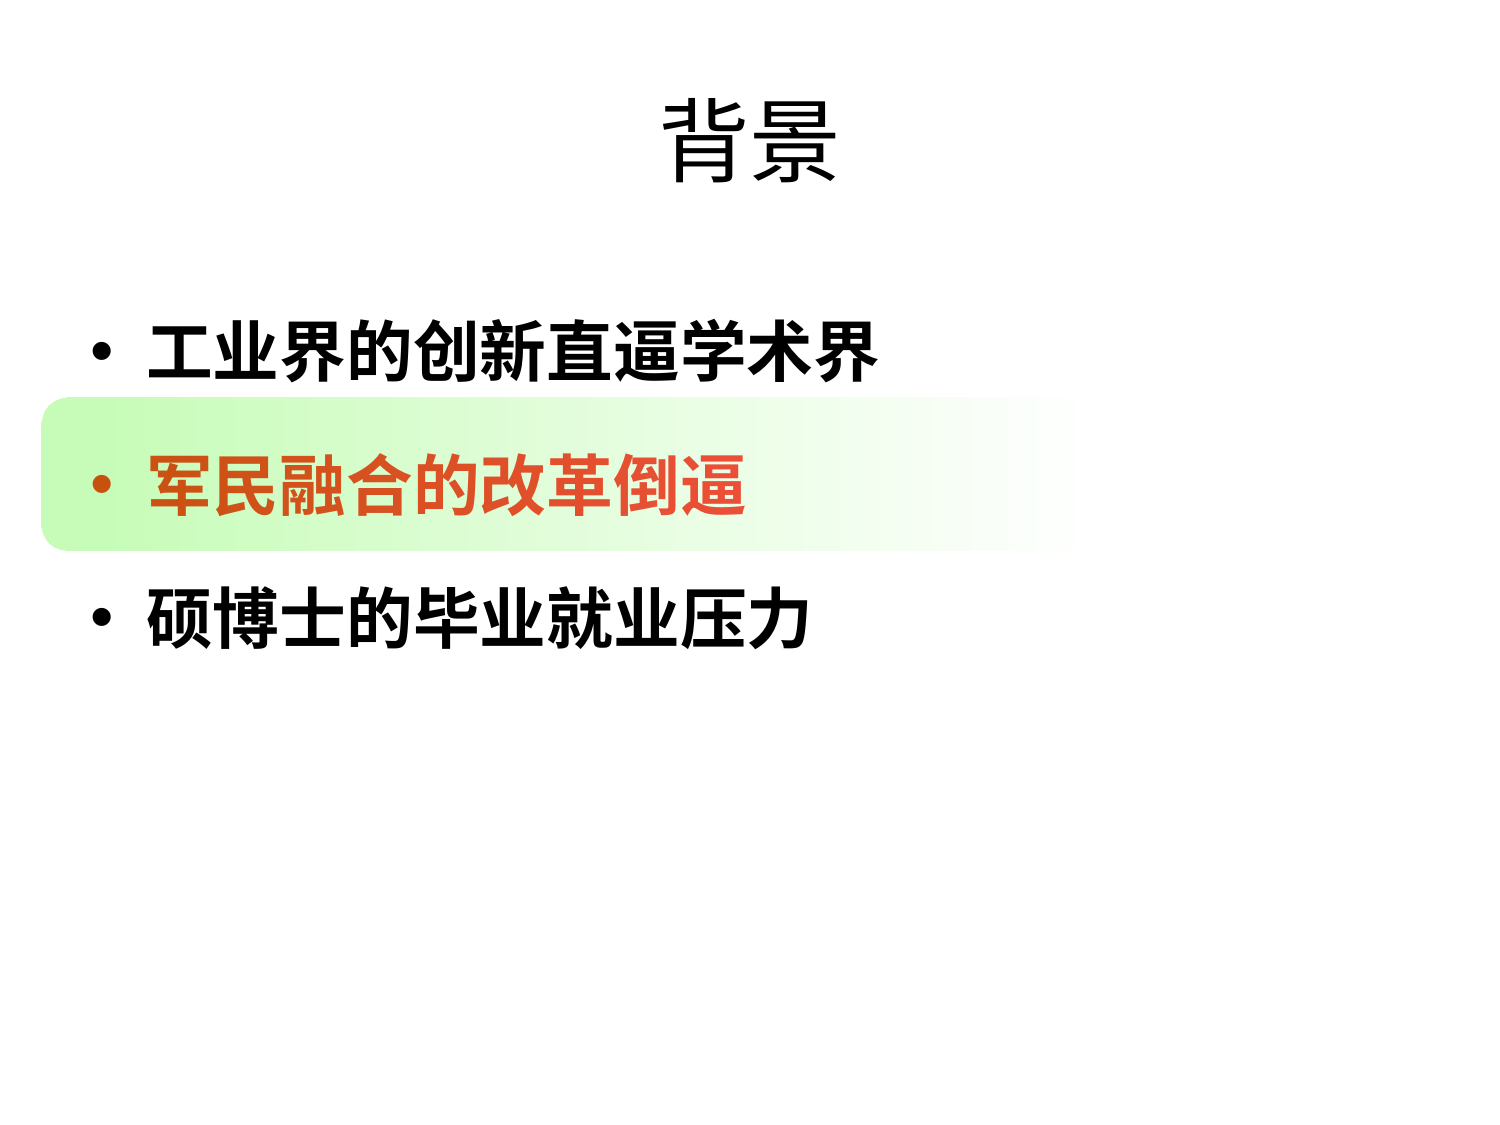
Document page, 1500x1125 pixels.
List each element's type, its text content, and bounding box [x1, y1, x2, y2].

list 工业界的创新直逼学术界 军民融合的改革倒逼 硕博士的毕业就业压力 [75, 262, 1425, 1005]
title 背景 [75, 45, 1425, 233]
text_box [39, 394, 1095, 553]
